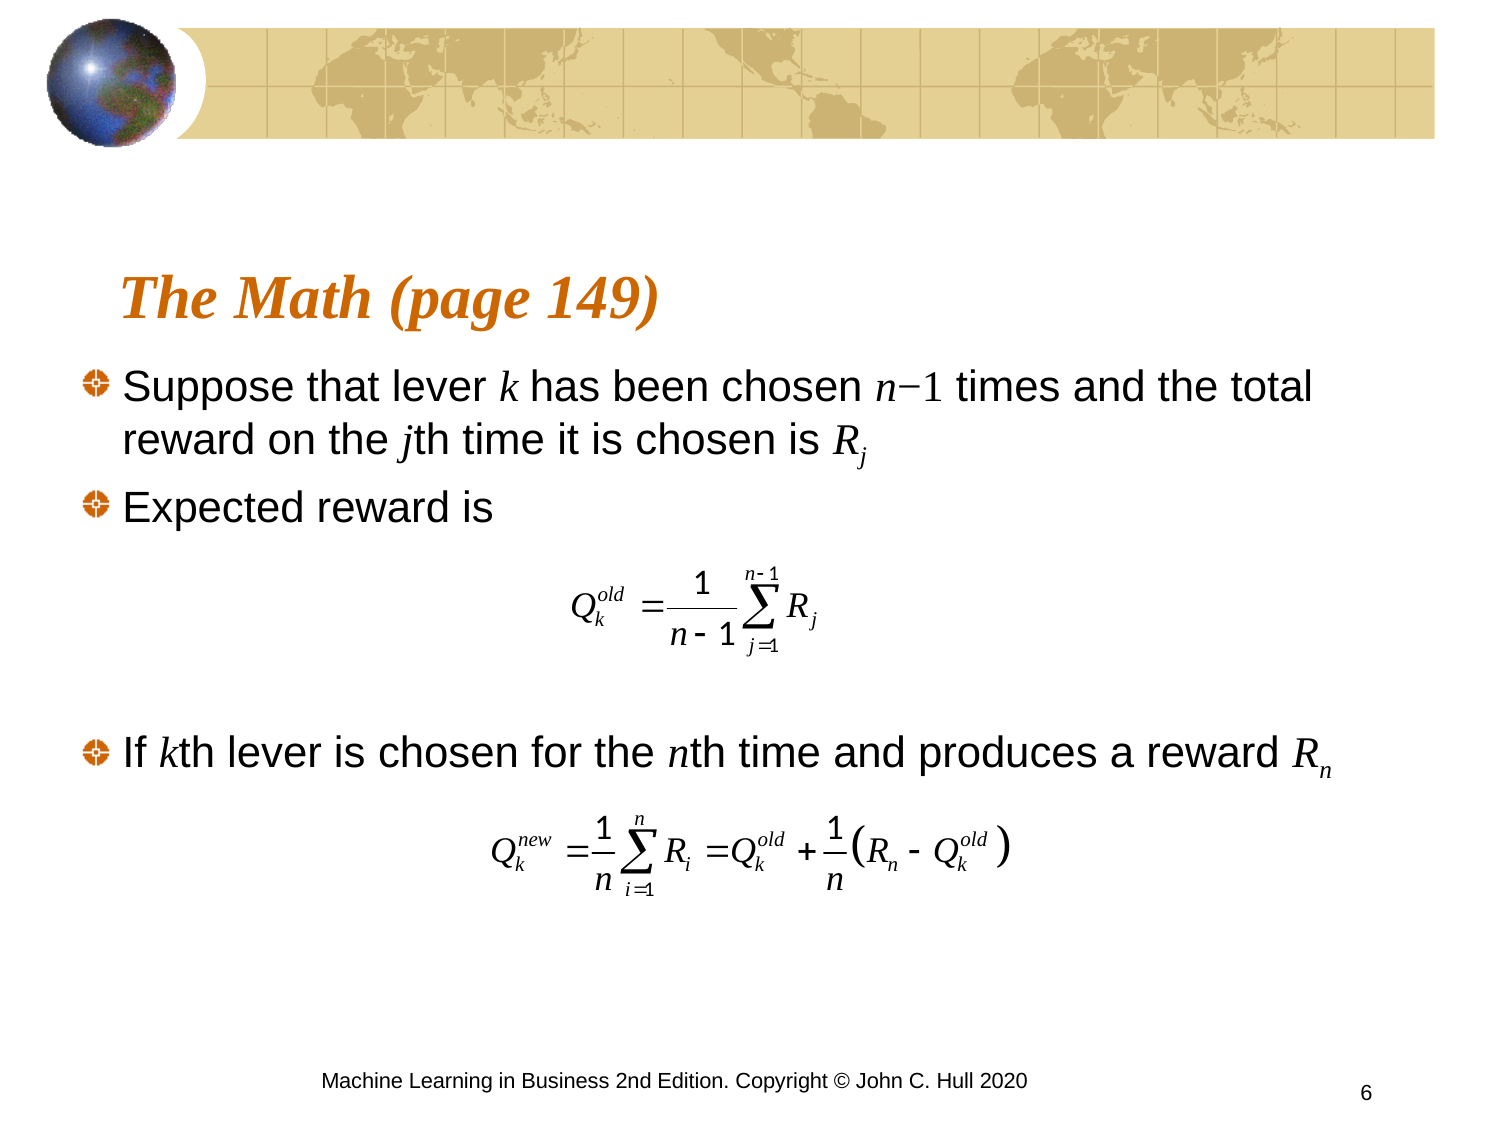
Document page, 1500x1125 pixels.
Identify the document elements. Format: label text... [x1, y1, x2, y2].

slide_number 6 [1074, 1037, 1388, 1113]
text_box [565, 557, 828, 663]
picture [42, 14, 190, 151]
title The Math (page 149) [103, 211, 1397, 375]
list Suppose that lever k has been chosen n−1 times and the total reward on the jth time it is chosen is Rj Expected reward is If kth lever is chosen for the nth time and produces a reward Rn [65, 350, 1359, 886]
picture [80, 368, 111, 400]
picture [80, 489, 111, 521]
footer Machine Learning in Business 2nd Edition. Copyright © John C. Hull 2020 [262, 1024, 1088, 1101]
picture [80, 738, 111, 769]
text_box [485, 801, 1015, 905]
